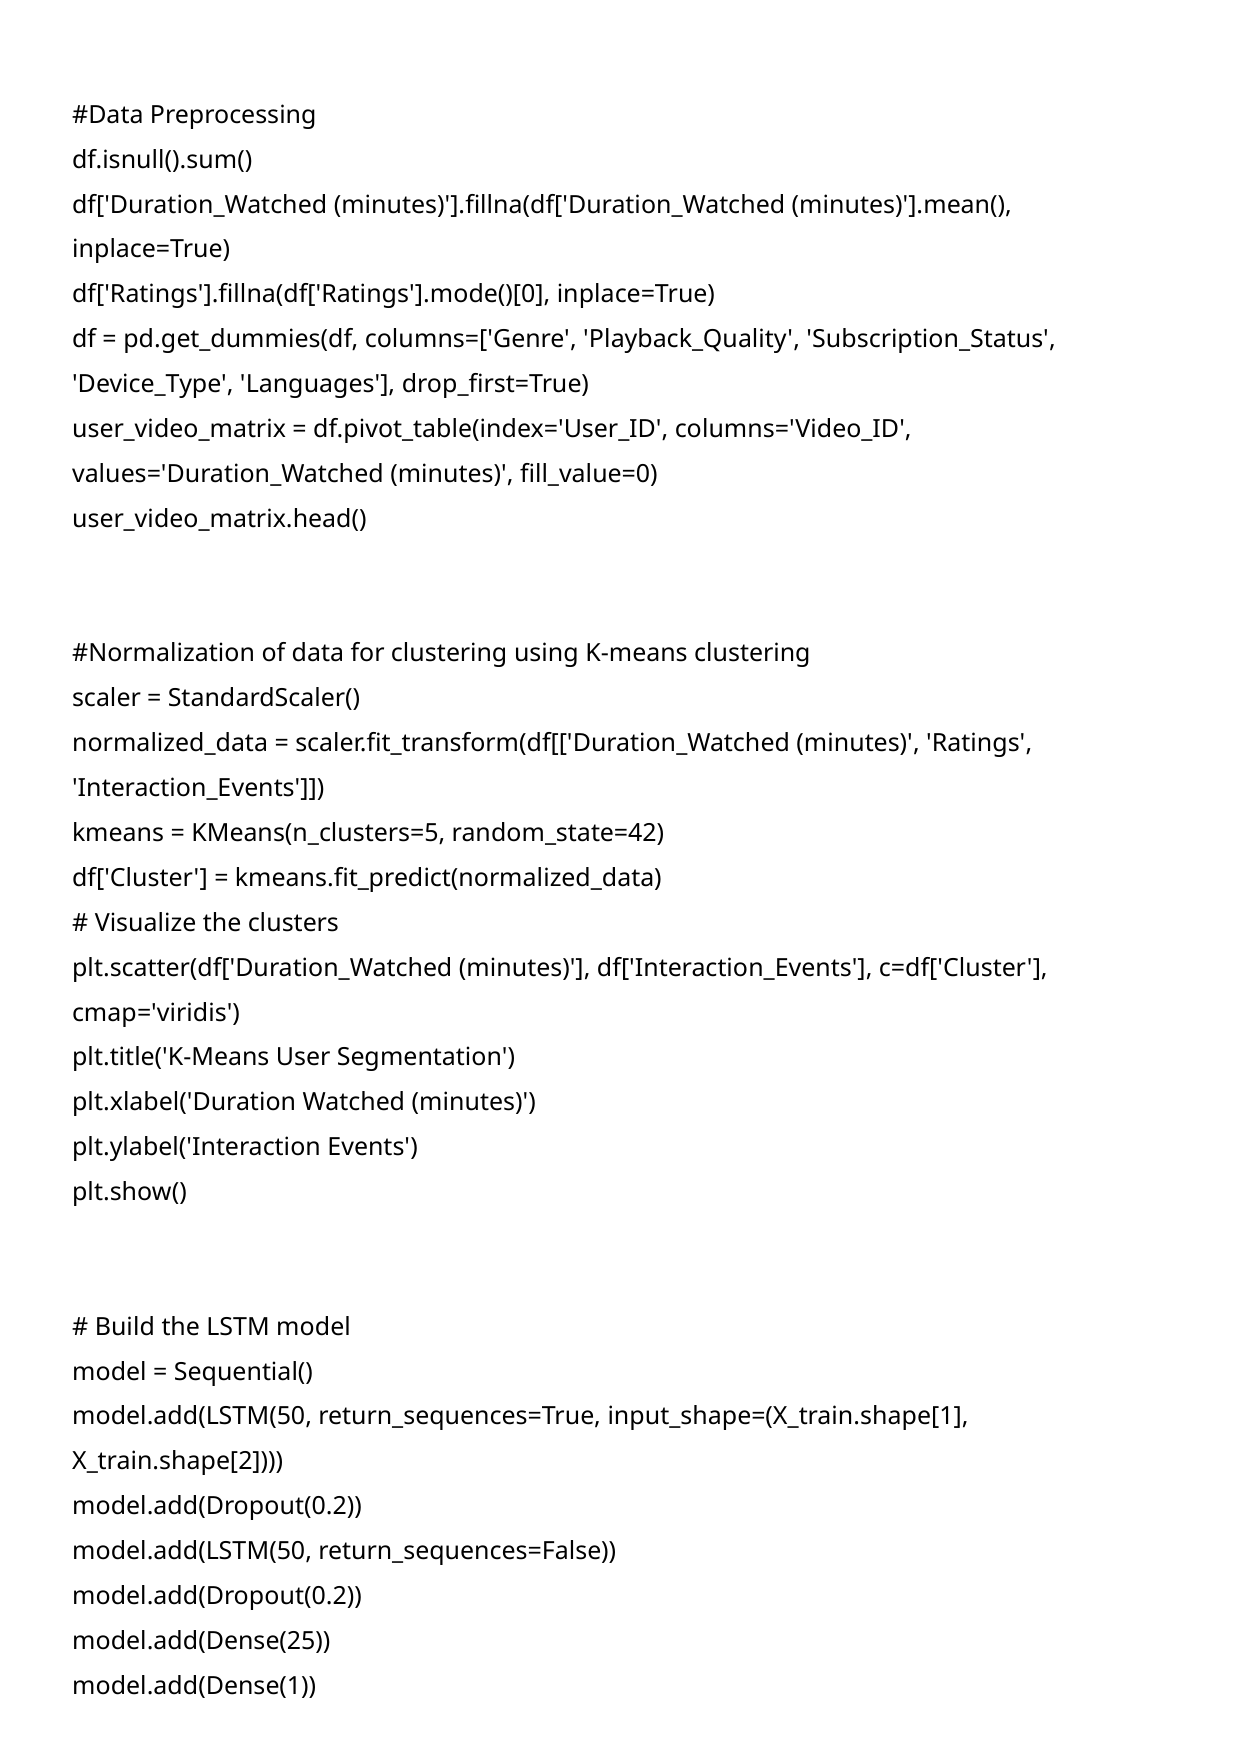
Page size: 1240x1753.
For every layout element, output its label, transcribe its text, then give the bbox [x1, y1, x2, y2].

text_box #Data Preprocessing df.isnull().sum() df['Duration_Watched (minutes)'].fillna(df['Duration_Watched (minutes)'].mean(), inplace=True) df['Ratings'].fillna(df['Ratings'].mode()[0], inplace=True) df = pd.get_dummies(df, columns=['Genre', 'Playback_Quality', 'Subscription_Status', 'Device_Type', 'Languages'], drop_first=True) user_video_matrix = df.pivot_table(index='User_ID', columns='Video_ID', values='Duration_Watched (minutes)', fill_value=0) user_video_matrix.head() #Normalization of data for clustering using K-means clustering scaler = StandardScaler() normalized_data = scaler.fit_transform(df[['Duration_Watched (minutes)', 'Ratings', 'Interaction_Events']]) kmeans = KMeans(n_clusters=5, random_state=42) df['Cluster'] = kmeans.fit_predict(normalized_data) # Visualize the clusters plt.scatter(df['Duration_Watched (minutes)'], df['Interaction_Events'], c=df['Cluster'], cmap='viridis') plt.title('K-Means User Segmentation') plt.xlabel('Duration Watched (minutes)') plt.ylabel('Interaction Events') plt.show() # Build the LSTM model model = Sequential() model.add(LSTM(50, return_sequences=True, input_shape=(X_train.shape[1], X_train.shape[2]))) model.add(Dropout(0.2)) model.add(LSTM(50, return_sequences=False)) model.add(Dropout(0.2)) model.add(Dense(25)) model.add(Dense(1)) [57, 76, 1170, 1707]
